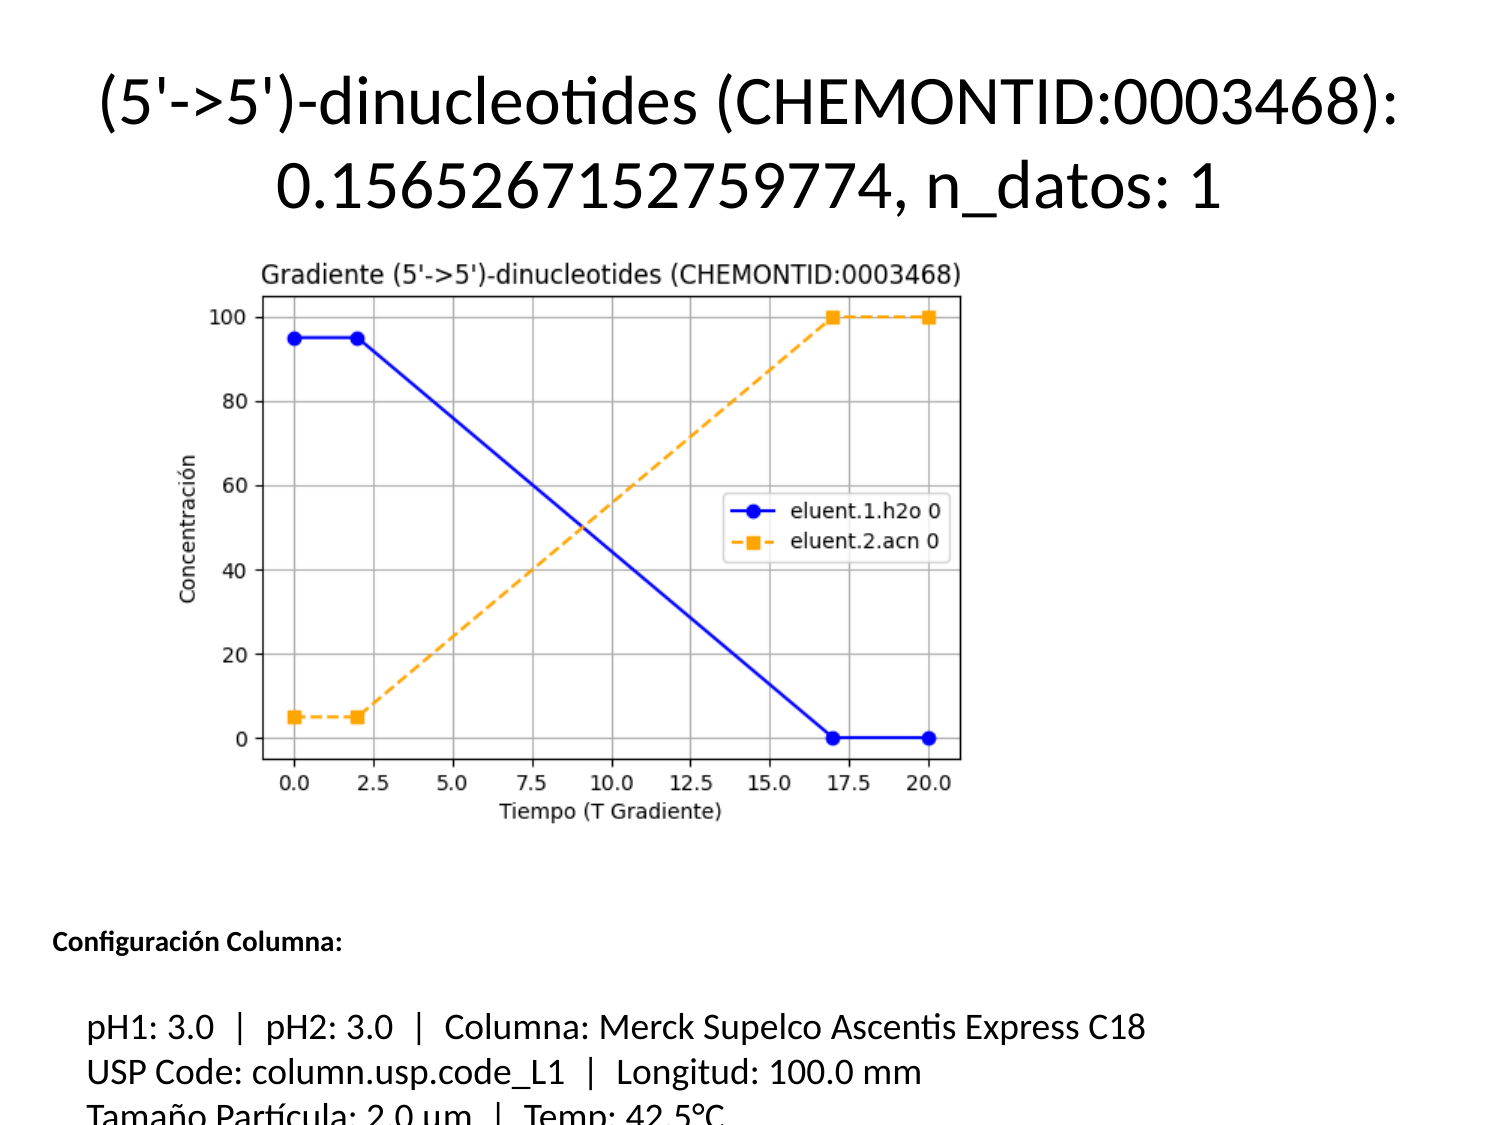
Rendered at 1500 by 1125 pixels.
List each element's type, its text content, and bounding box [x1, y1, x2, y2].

picture [149, 224, 1051, 826]
title (5'->5')-dinucleotides (CHEMONTID:0003468): 0.1565267152759774, n_datos: 1 [75, 45, 1425, 233]
text_box Configuración Columna: pH1: 3.0 | pH2: 3.0 | Columna: Merck Supelco Ascentis Express C18 USP Code: column.usp.code_L1 | Longitud: 100.0 mm Tamaño Partícula: 2.0 µm | Temp: 42.5°C Flujo: 0.3 mL/min | T0: 0.735 min [37, 869, 1163, 1125]
